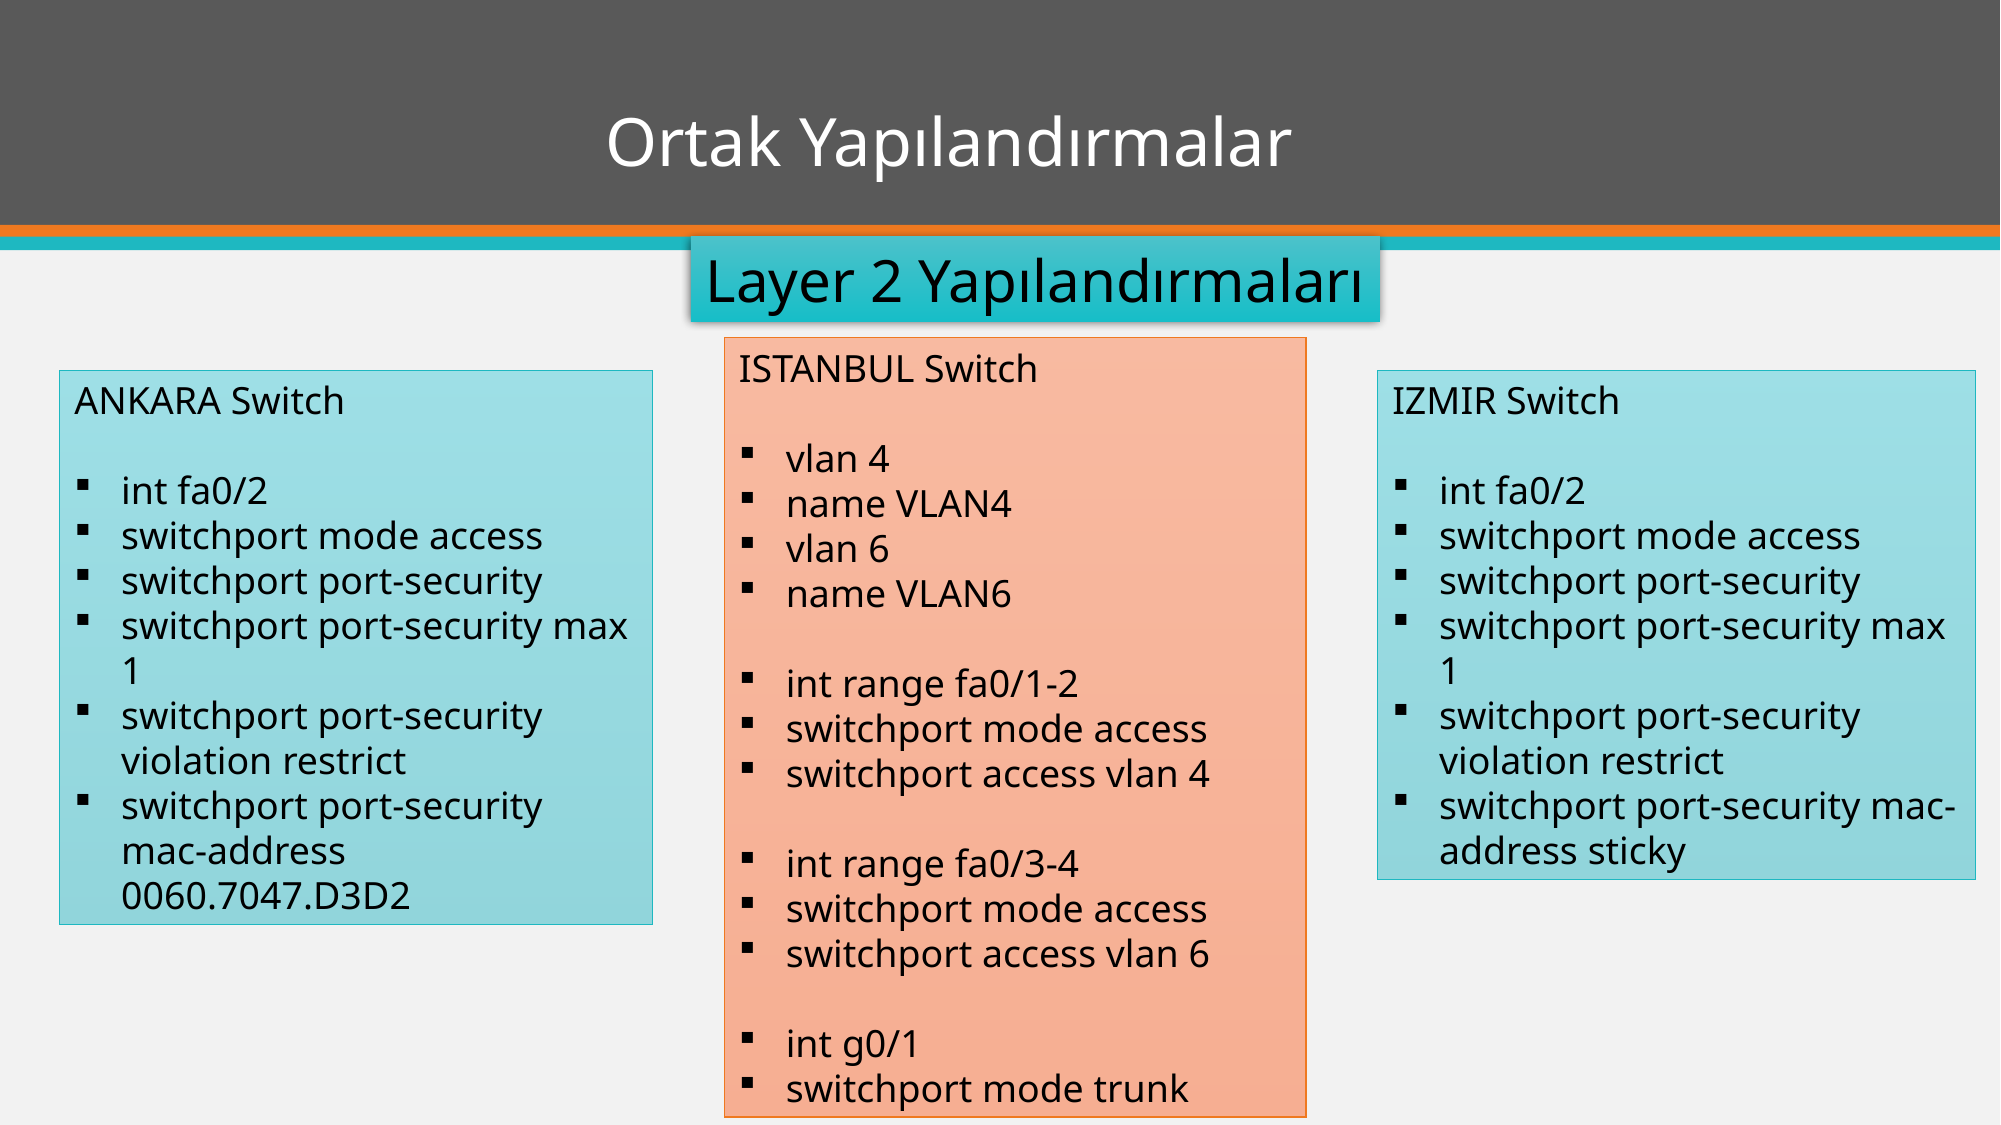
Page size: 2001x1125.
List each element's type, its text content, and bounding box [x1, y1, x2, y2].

text_box ISTANBUL Switch vlan 4 name VLAN4 vlan 6 name VLAN6 int range fa0/1-2 switchport mode access switchport access vlan 4 int range fa0/3-4 switchport mode access switchport access vlan 6 int g0/1 switchport mode trunk [724, 337, 1307, 1118]
title Ortak Yapılandırmalar [590, 18, 2000, 189]
text_box ANKARA Switch int fa0/2 switchport mode access switchport port-security switchport port-security max 1 switchport port-security violation restrict switchport port-security mac-address 0060.7047.D3D2 [59, 370, 653, 925]
text_box IZMIR Switch int fa0/2 switchport mode access switchport port-security switchport port-security max 1 switchport port-security violation restrict switchport port-security mac-address sticky [1377, 370, 1976, 880]
text_box Layer 2 Yapılandırmaları [690, 236, 1380, 322]
